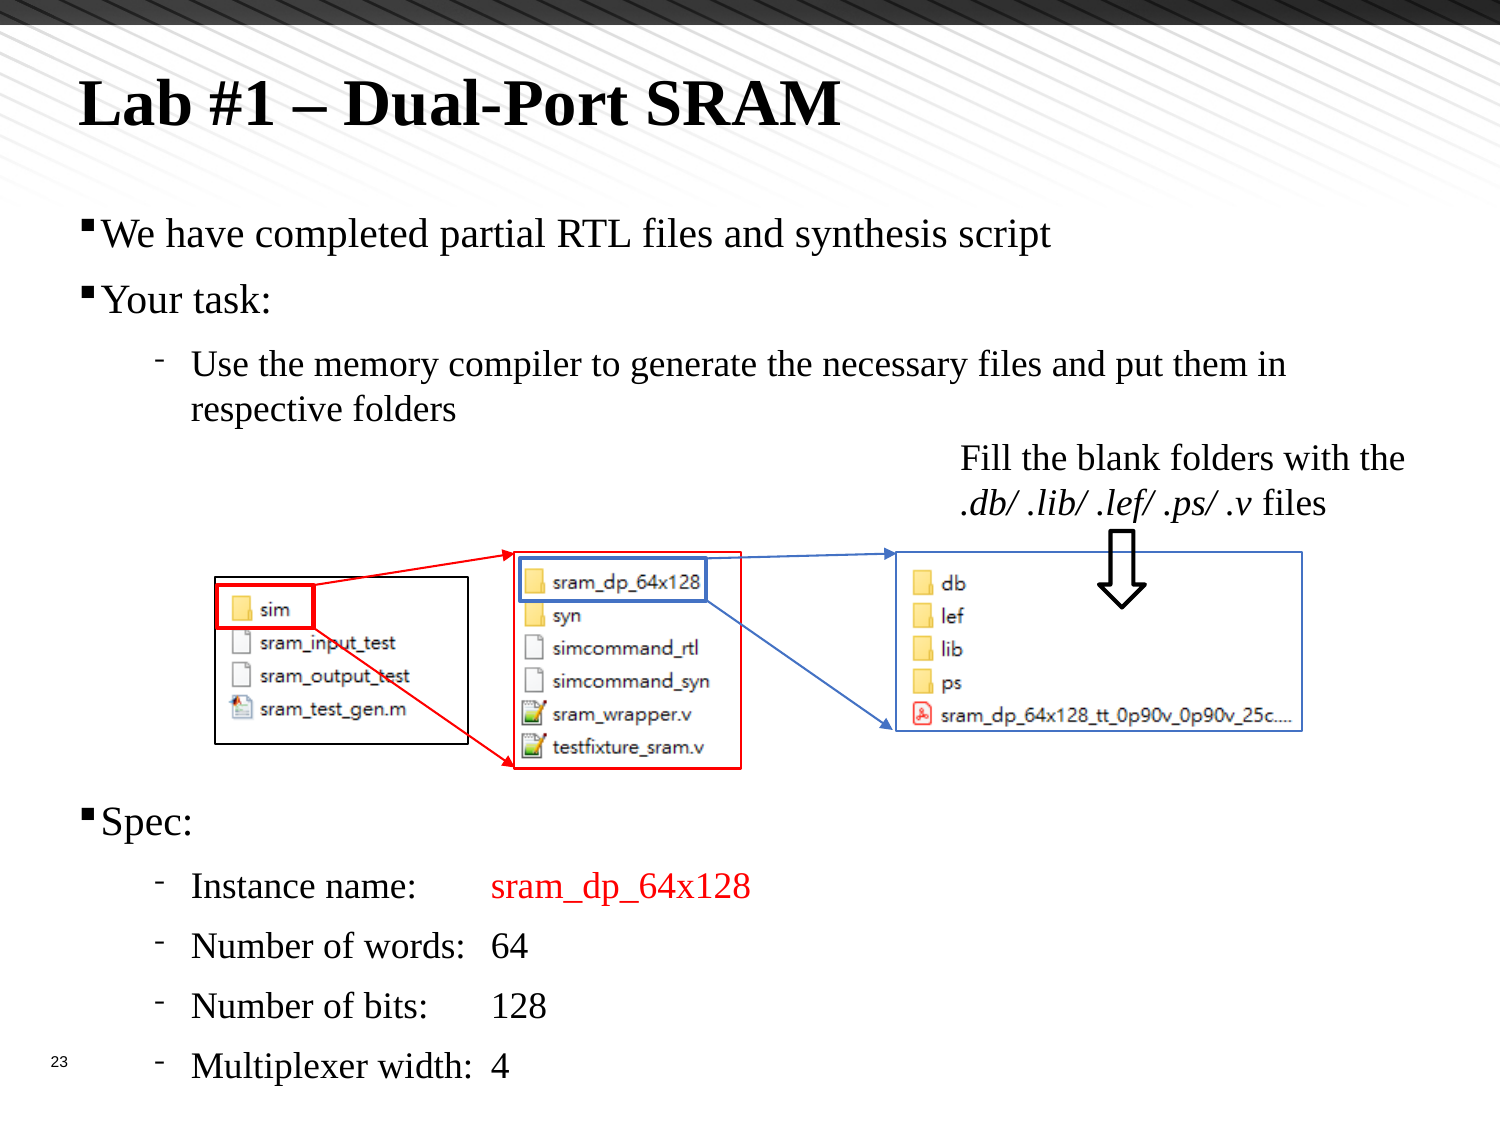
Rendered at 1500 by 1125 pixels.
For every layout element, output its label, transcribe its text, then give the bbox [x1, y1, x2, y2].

title Lab #1 – Dual-Port SRAM [78, 59, 1433, 190]
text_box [215, 425, 1433, 768]
list We have completed partial RTL files and synthesis script Your task: Use the memory compiler to generate the necessary files and put them in respective folders Spec: Instance name: sram_dp_64x128 Number of words: 64 Number of bits: 128 Multiplexer width: 4 [78, 205, 1421, 1125]
picture [0, 0, 1500, 1125]
